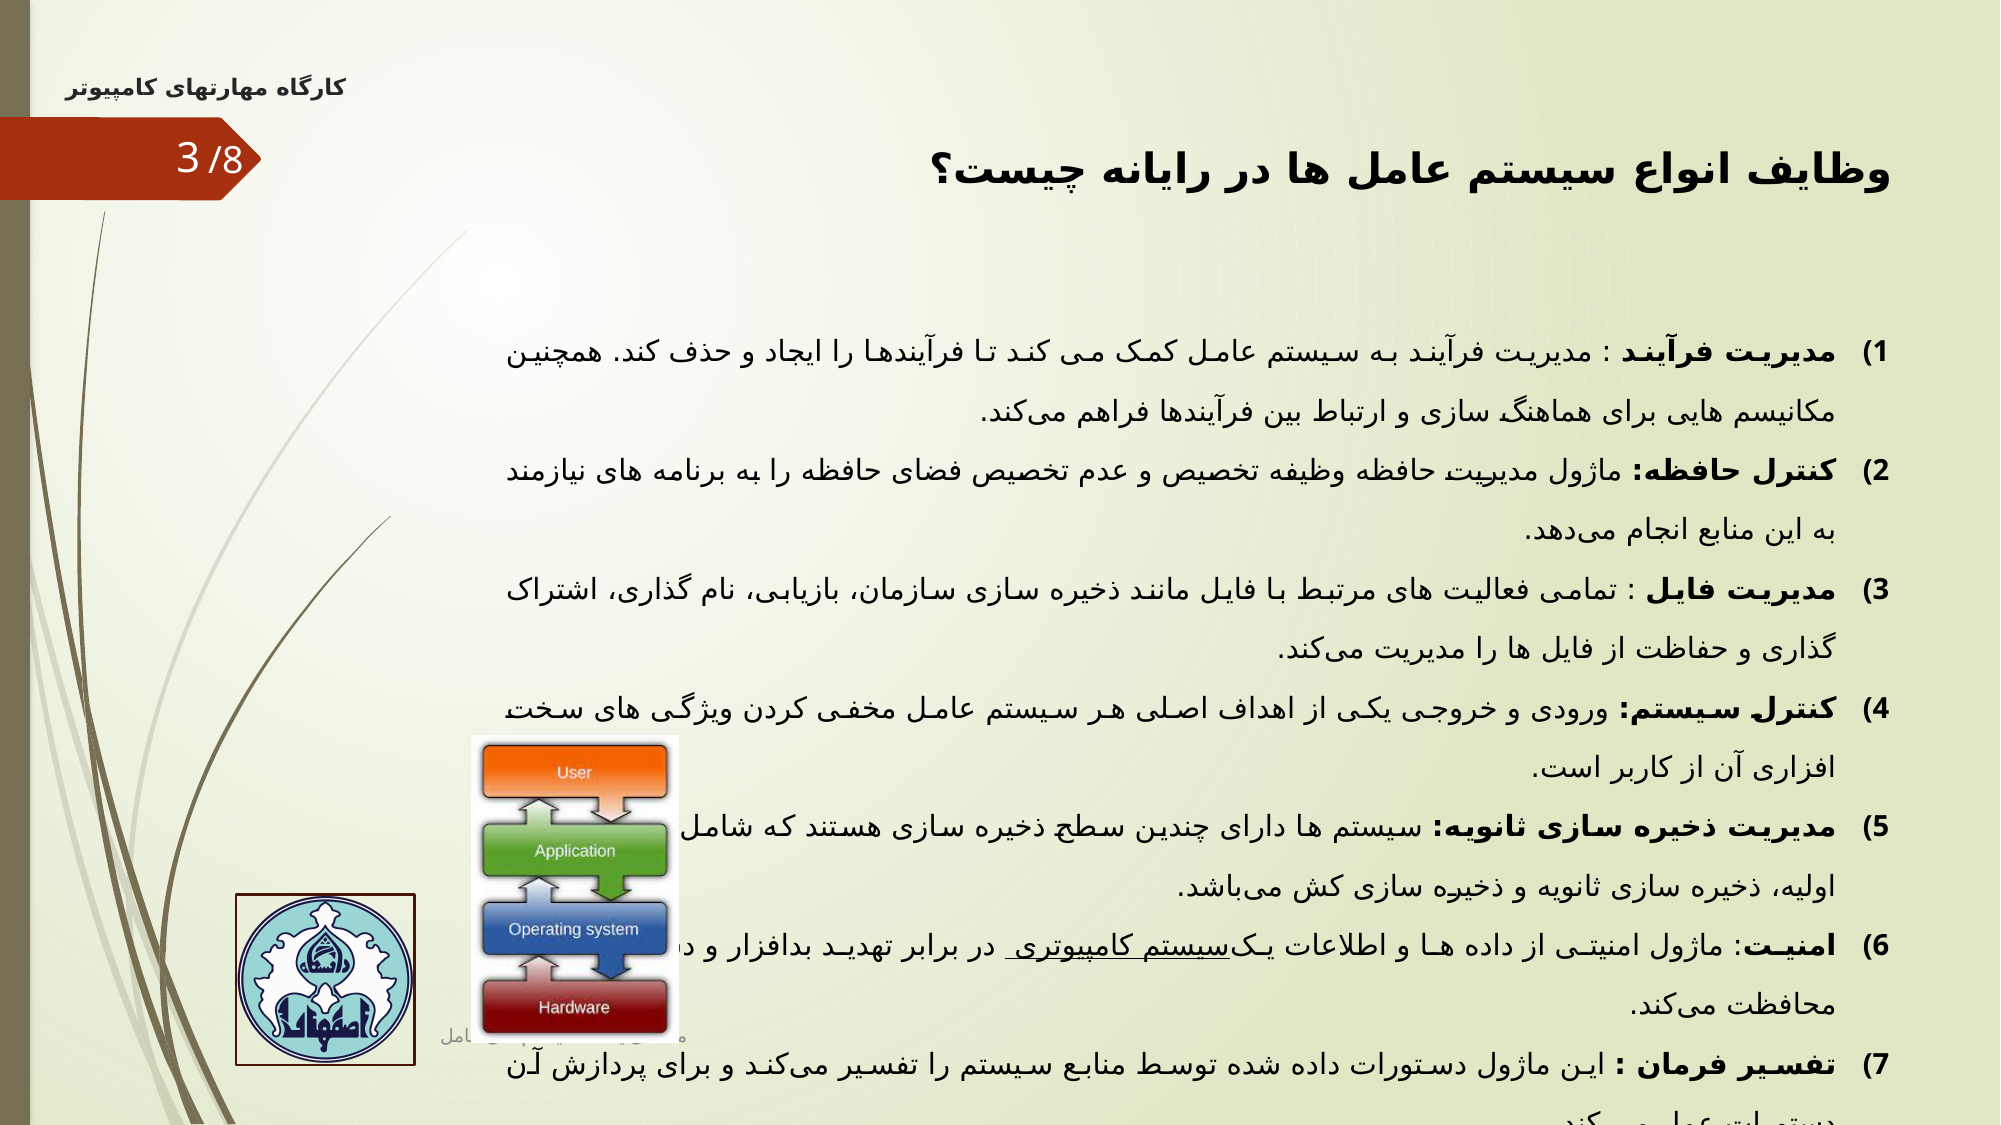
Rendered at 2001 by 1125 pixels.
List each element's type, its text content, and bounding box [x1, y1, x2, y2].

picture [471, 735, 679, 1043]
slide_number 3 [87, 129, 216, 190]
picture [237, 896, 413, 1064]
footer محمدی یگانه. سیستم های عامل [424, 1006, 1675, 1067]
title وظایف انواع سیستم عامل ها در رایانه چیست؟ [445, 134, 1908, 235]
list مدیریت فرآیند : مدیریت فرآیند به سیستم عامل کمک می کند تا فرآیندها را ایجاد و حذف کند. همچنین مکانیسم هایی برای هماهنگ سازی و ارتباط بین فرآیندها فراهم می‌کند. کنترل حافظه: ماژول مدیریت حافظه وظیفه تخصیص و عدم تخصیص فضای حافظه را به برنامه های نیازمند به این منابع انجام می‌دهد. مدیریت فایل : تمامی فعالیت های مرتبط با فایل مانند ذخیره سازی سازمان، بازیابی، نام گذاری، اشتراک گذاری و حفاظت از فایل ها را مدیریت می‌کند. کنترل سیستم: ورودی و خروجی یکی از اهداف اصلی هر سیستم عامل مخفی کردن ویژگی های سخت افزاری آن از کاربر است. مدیریت ذخیره سازی ثانویه: سیستم ها دارای چندین سطح ذخیره سازی هستند که شامل: ذخیره سازی اولیه، ذخیره سازی ثانویه و ذخیره سازی کش می‌باشد. امنیت: ماژول امنیتی از داده ها و اطلاعات یک سیستم کامپیوتری در برابر تهدید بدافزار و دسترسی مجاز محافظت می‌کند. تفسیر فرمان : این ماژول دستورات داده شده توسط منابع سیستم را تفسیر می‌کند و برای پردازش آن دستورات عمل می کند. [459, 300, 1908, 861]
